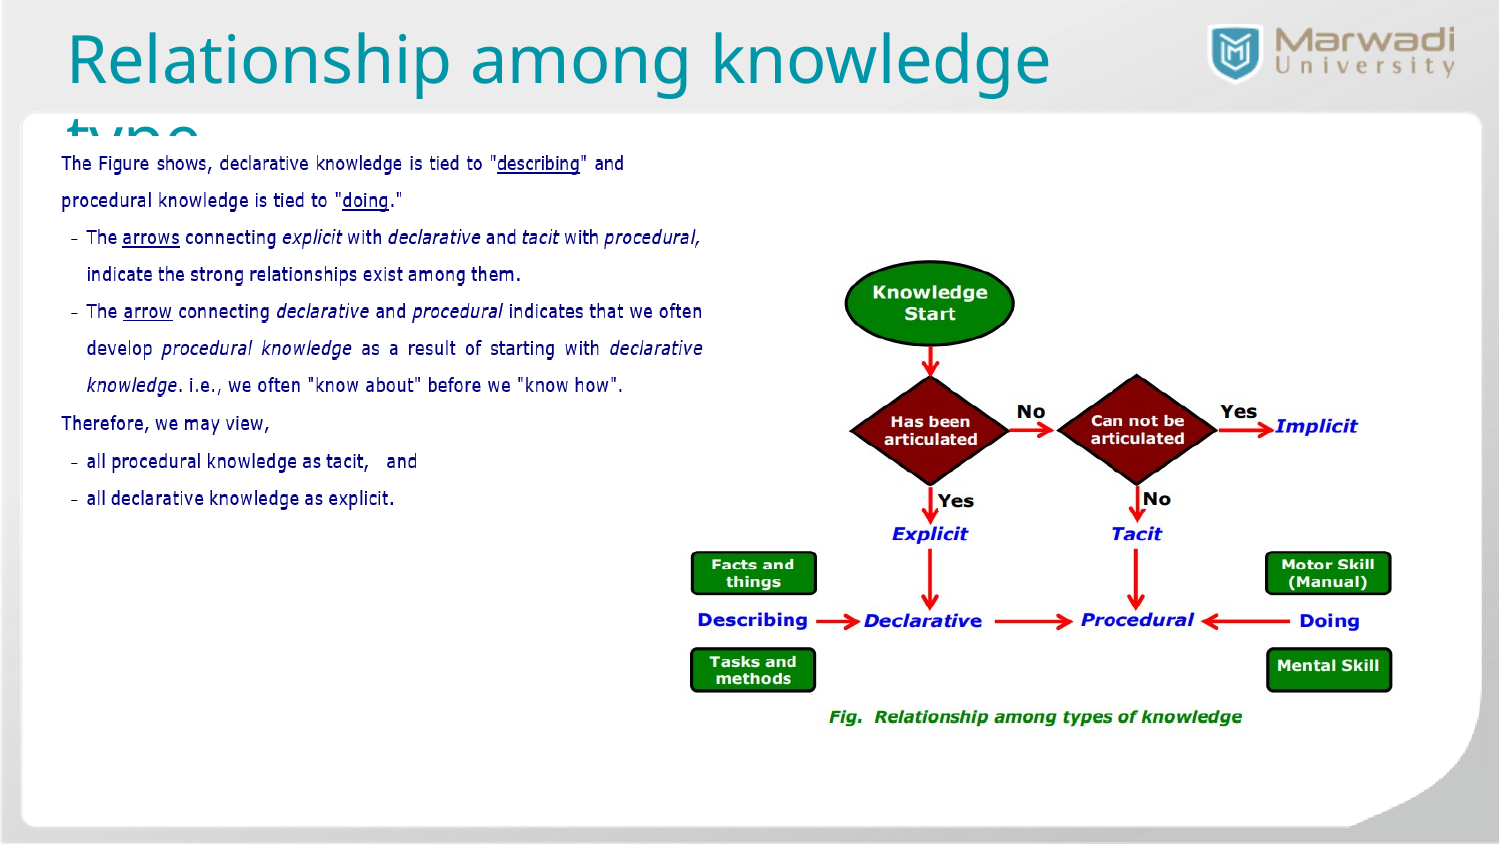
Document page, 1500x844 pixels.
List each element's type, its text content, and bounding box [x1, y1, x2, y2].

picture [0, 0, 1499, 844]
title Relationship among knowledge type [64, 15, 1138, 135]
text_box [30, 136, 1436, 741]
